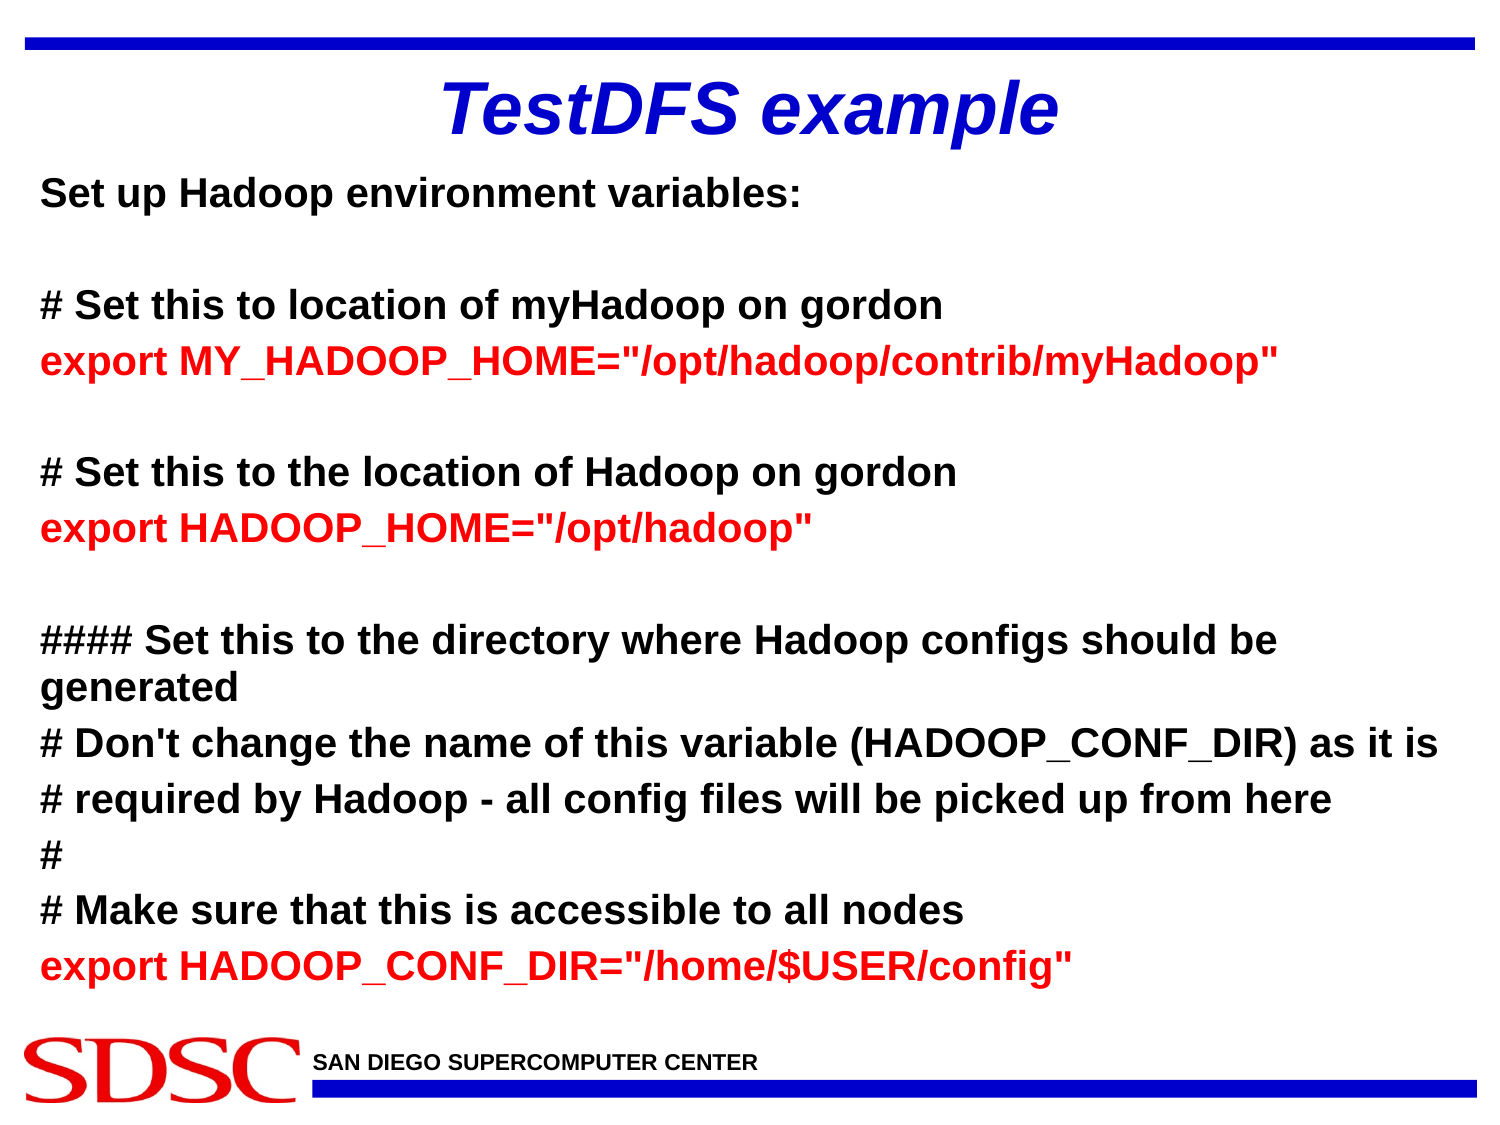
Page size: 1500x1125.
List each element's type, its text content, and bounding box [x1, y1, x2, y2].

title TestDFS example [24, 24, 1475, 162]
list Set up Hadoop environment variables: # Set this to location of myHadoop on gordon export MY_HADOOP_HOME="/opt/hadoop/contrib/myHadoop" # Set this to the location of Hadoop on gordon export HADOOP_HOME="/opt/hadoop" #### Set this to the directory where Hadoop configs should be generated # Don't change the name of this variable (HADOOP_CONF_DIR) as it is # required by Hadoop - all config files will be picked up from here # # Make sure that this is accessible to all nodes export HADOOP_CONF_DIR="/home/$USER/config" [24, 162, 1475, 1025]
picture [24, 1037, 300, 1103]
